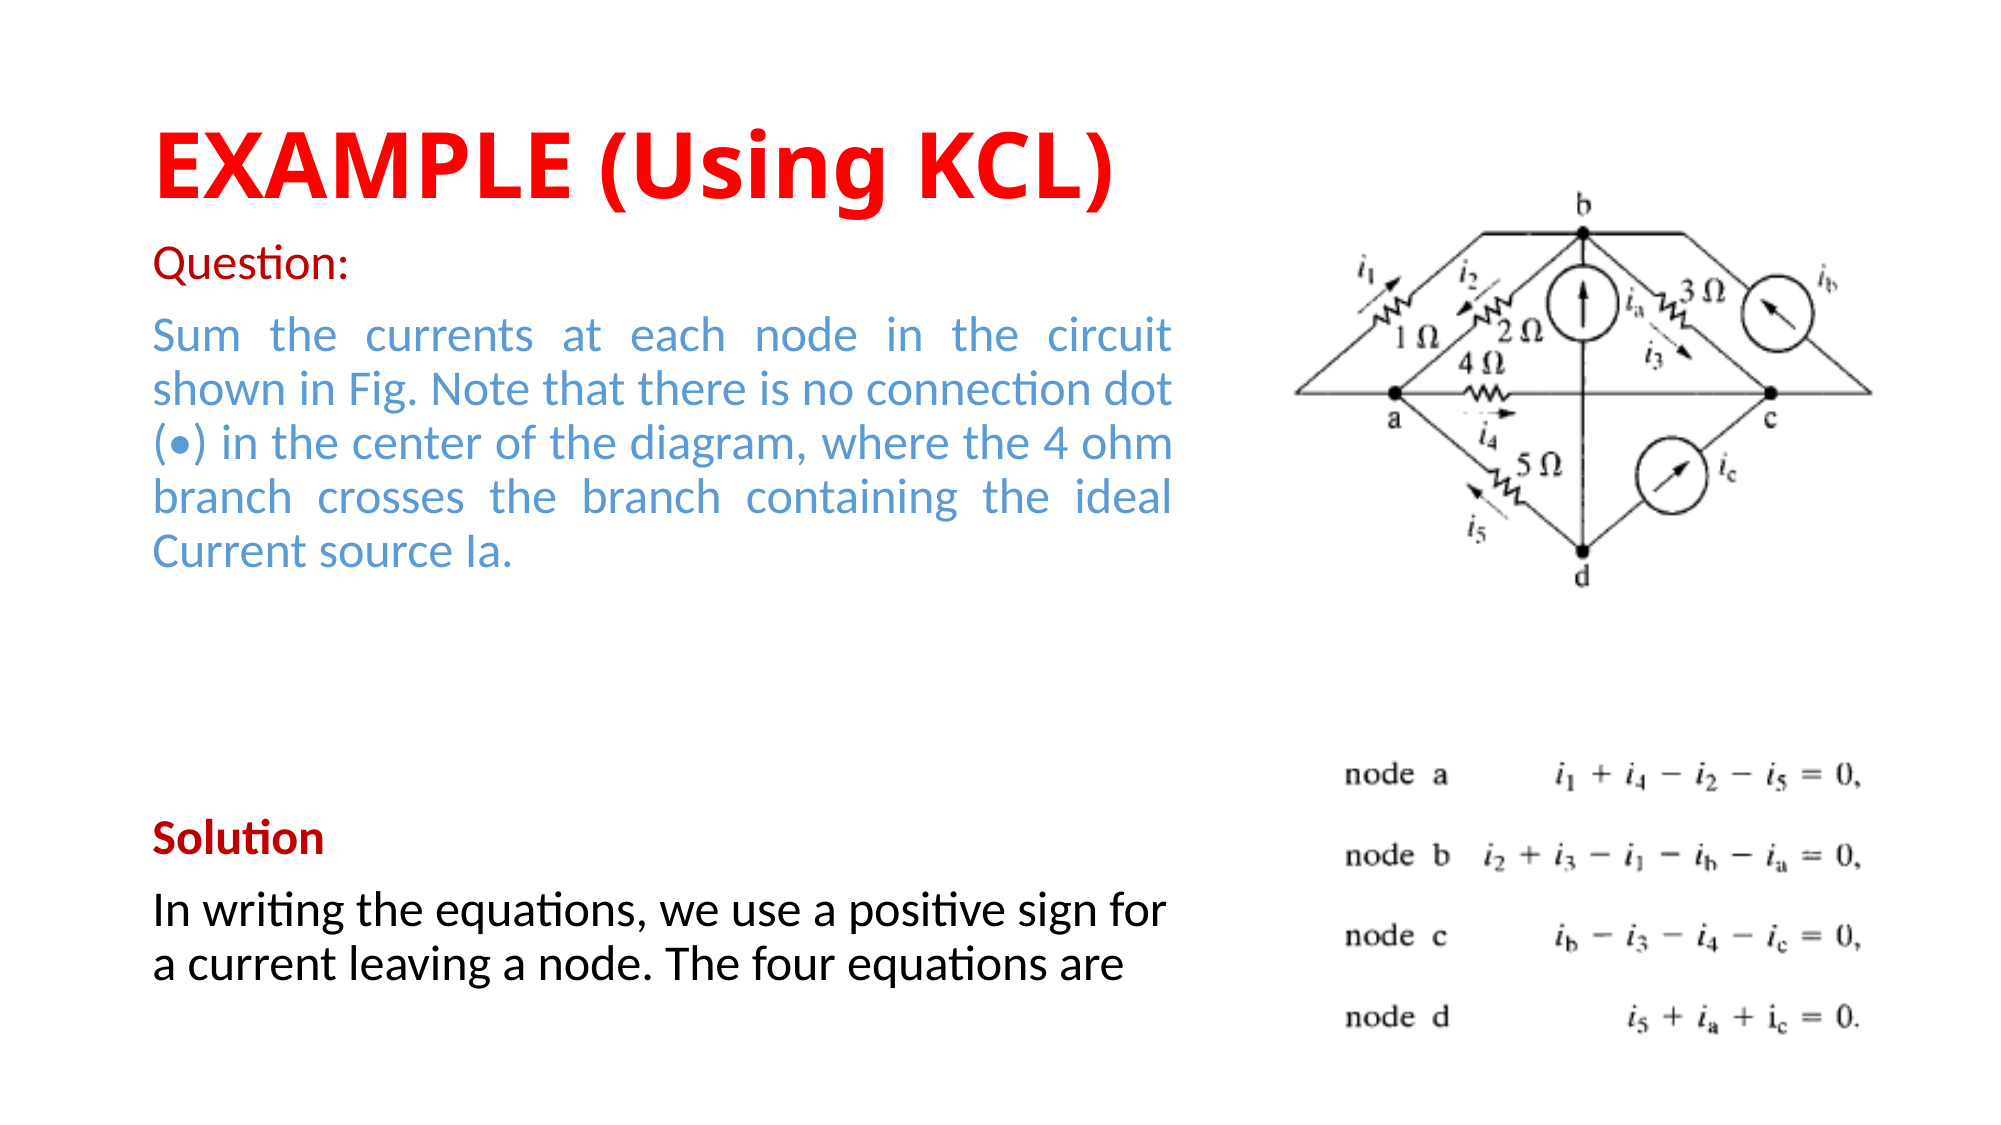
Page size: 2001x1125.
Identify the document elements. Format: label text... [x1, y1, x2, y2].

list Question: Sum the currents at each node in the circuit shown in Fig. Note that there is no connection dot (•) in the center of the diagram, where the 4 ohm branch crosses the branch containing the ideal Current source Ia. Solution In writing the equations, we use a positive sign for a current leaving a node. The four equations are [137, 228, 1189, 1053]
picture [1268, 121, 1917, 598]
title EXAMPLE (Using KCL) [137, 59, 1863, 278]
picture [1321, 747, 1917, 1053]
